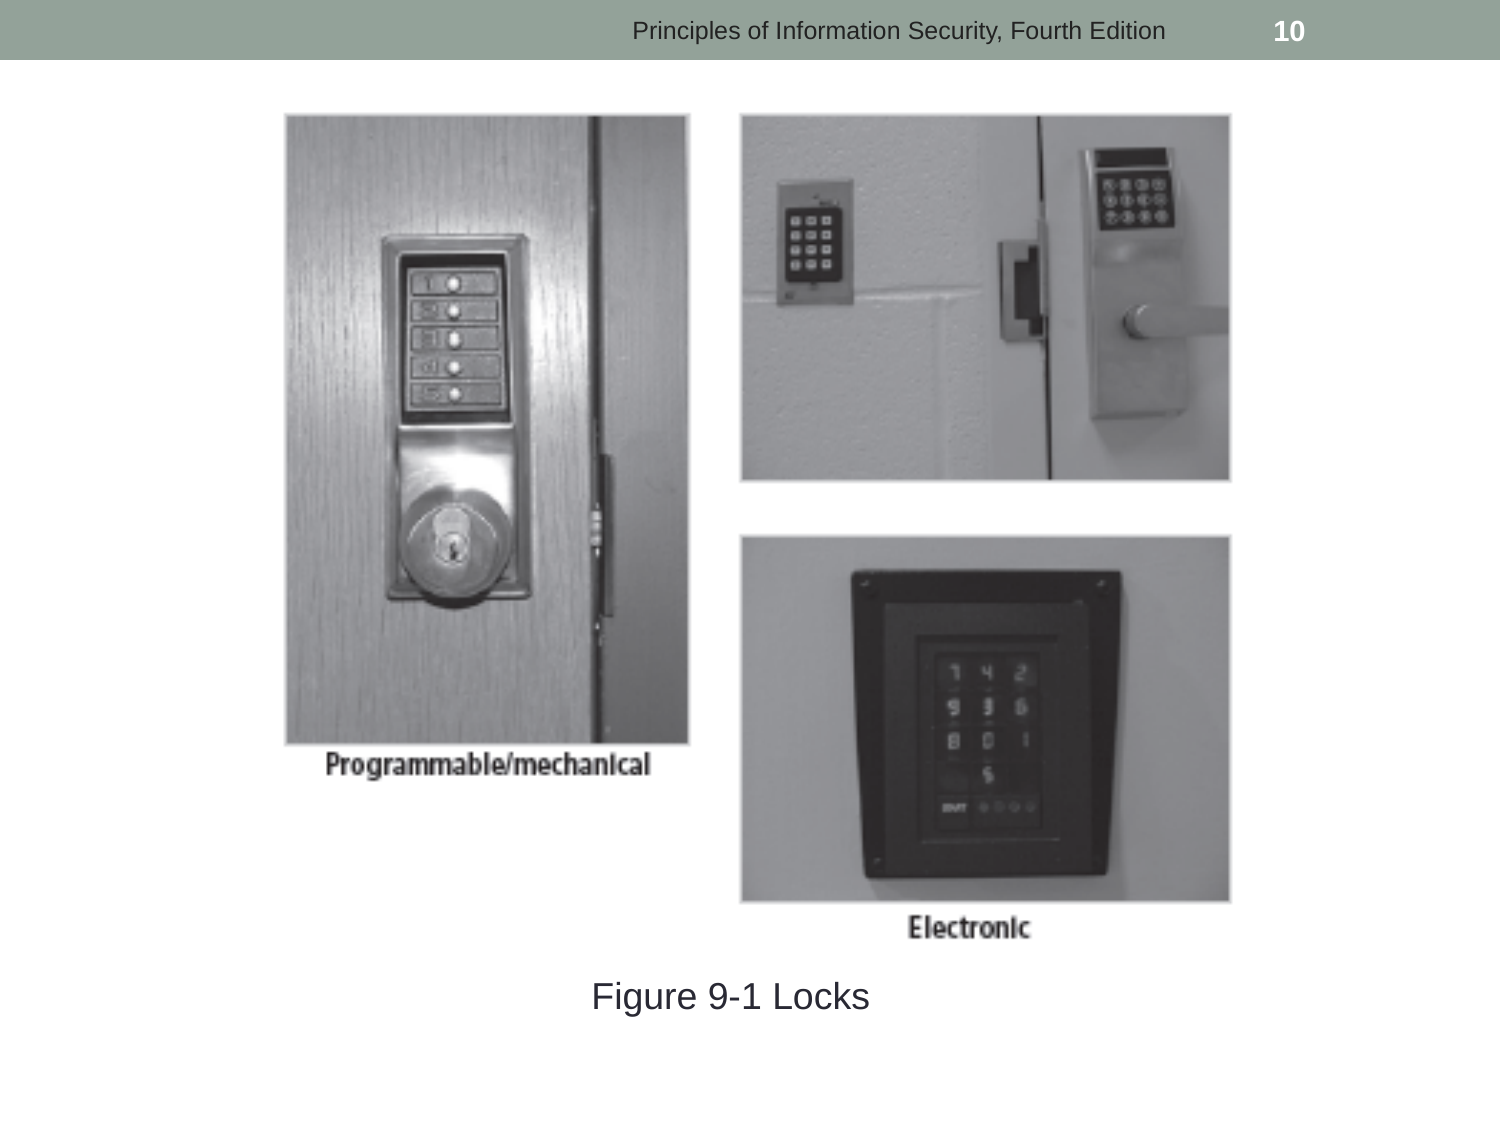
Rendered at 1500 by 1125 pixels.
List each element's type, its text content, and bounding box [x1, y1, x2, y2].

slide_number 10 [1250, 3, 1425, 57]
footer Principles of Information Security, Fourth Edition [562, 3, 1238, 57]
picture [262, 93, 1250, 965]
text_box Figure 9-1 Locks [576, 973, 886, 1024]
